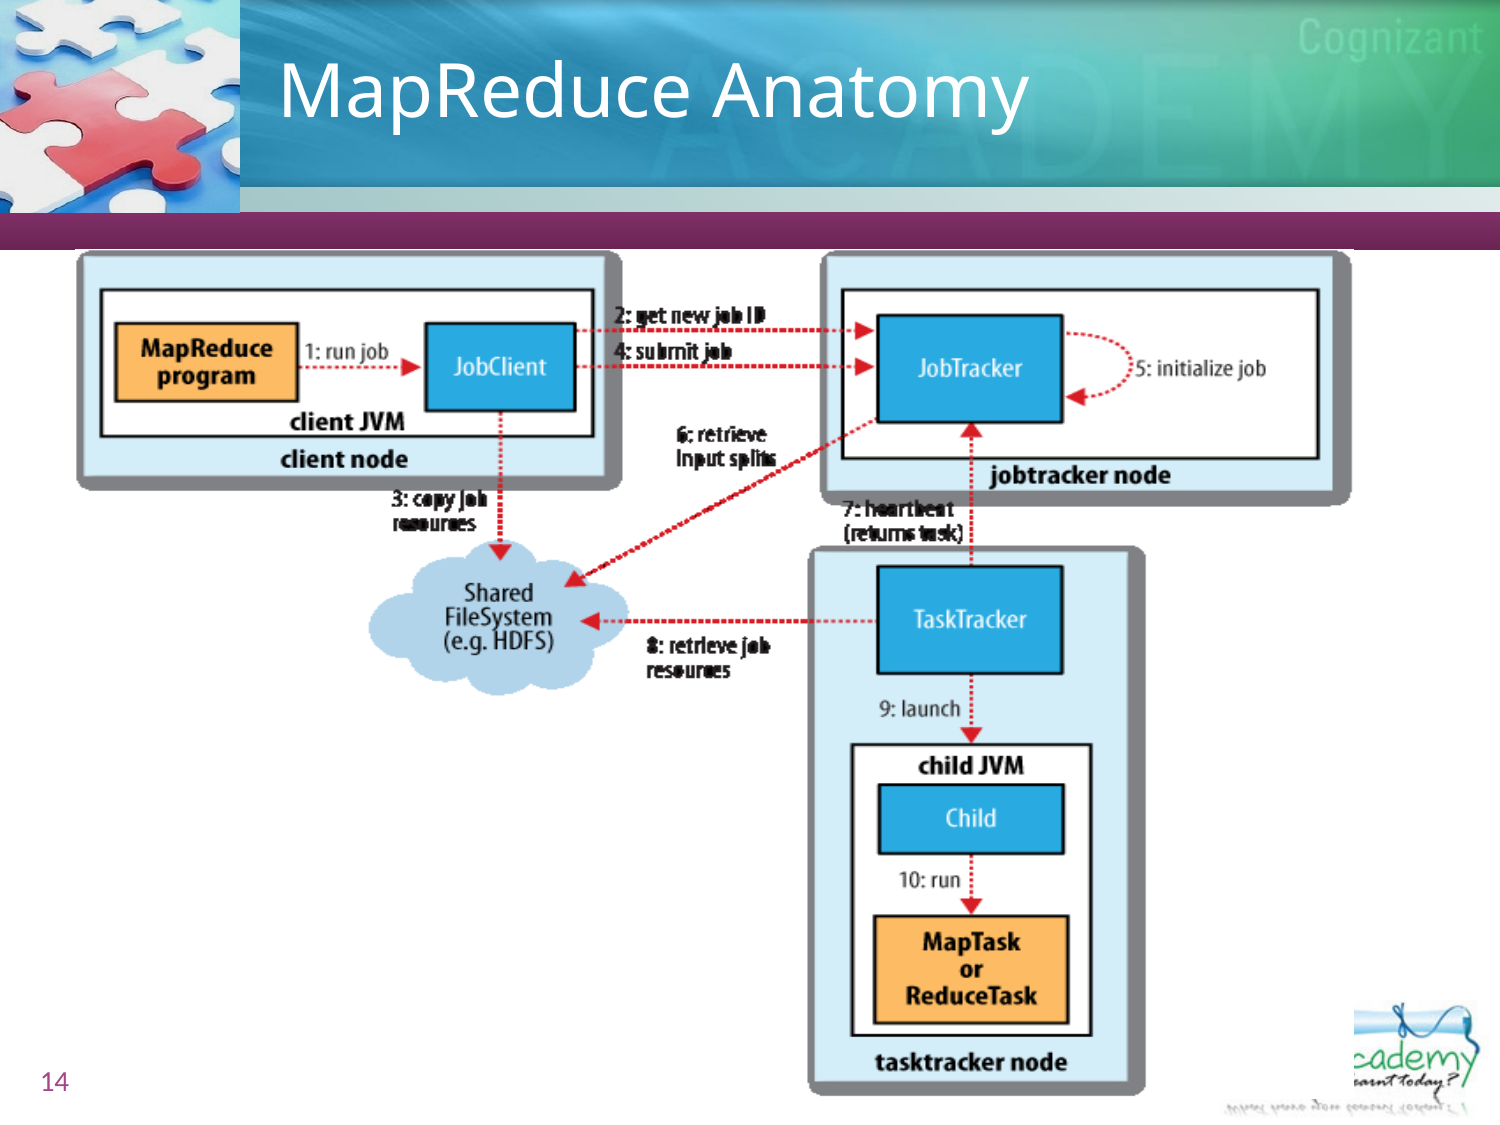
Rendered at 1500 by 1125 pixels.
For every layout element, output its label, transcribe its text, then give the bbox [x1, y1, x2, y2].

slide_number 14 [24, 1054, 69, 1100]
picture [0, 249, 1500, 1125]
title MapReduce Anatomy [262, 0, 1500, 175]
picture [0, 0, 1500, 213]
